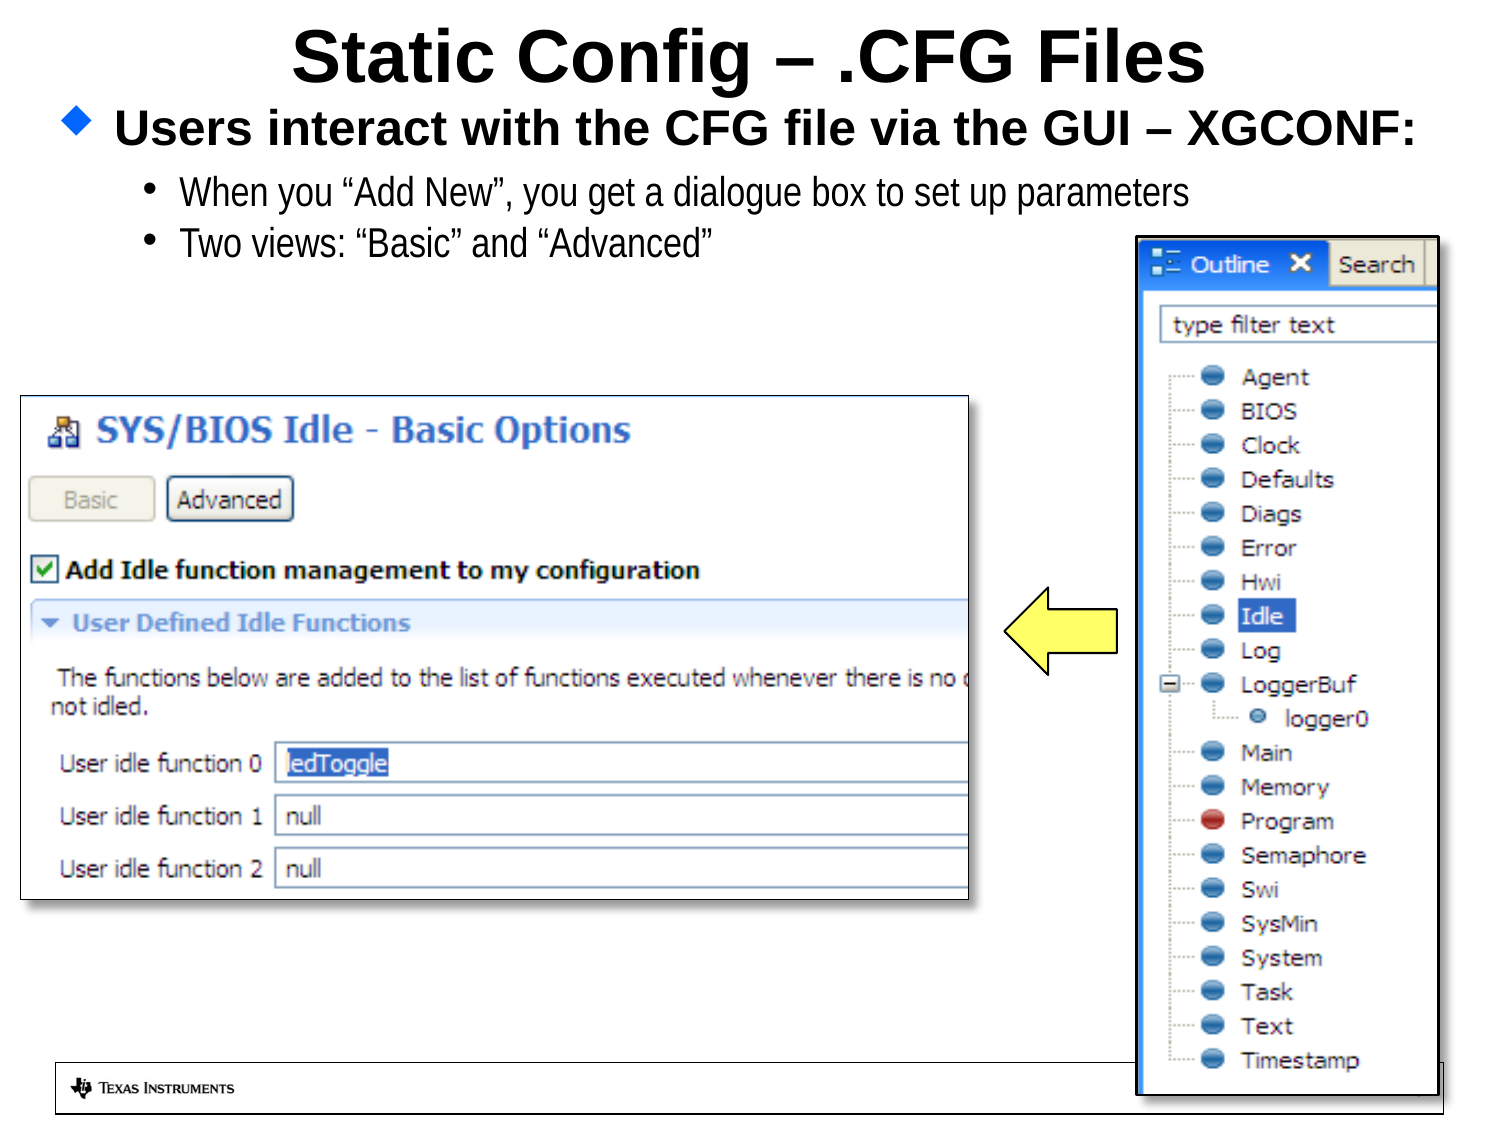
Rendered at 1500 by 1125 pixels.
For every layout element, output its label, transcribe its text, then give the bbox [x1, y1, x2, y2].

text_box When you “Add New”, you get a dialogue box to set up parameters Two views: “Basic” and “Advanced” [127, 175, 1205, 272]
text_box [1004, 587, 1117, 675]
title Static Config – .CFG Files [0, 0, 1500, 123]
picture [20, 394, 969, 901]
picture [1137, 237, 1438, 1095]
picture [59, 1066, 245, 1110]
text_box Users interact with the CFG file via the GUI – XGCONF: [43, 99, 1434, 163]
